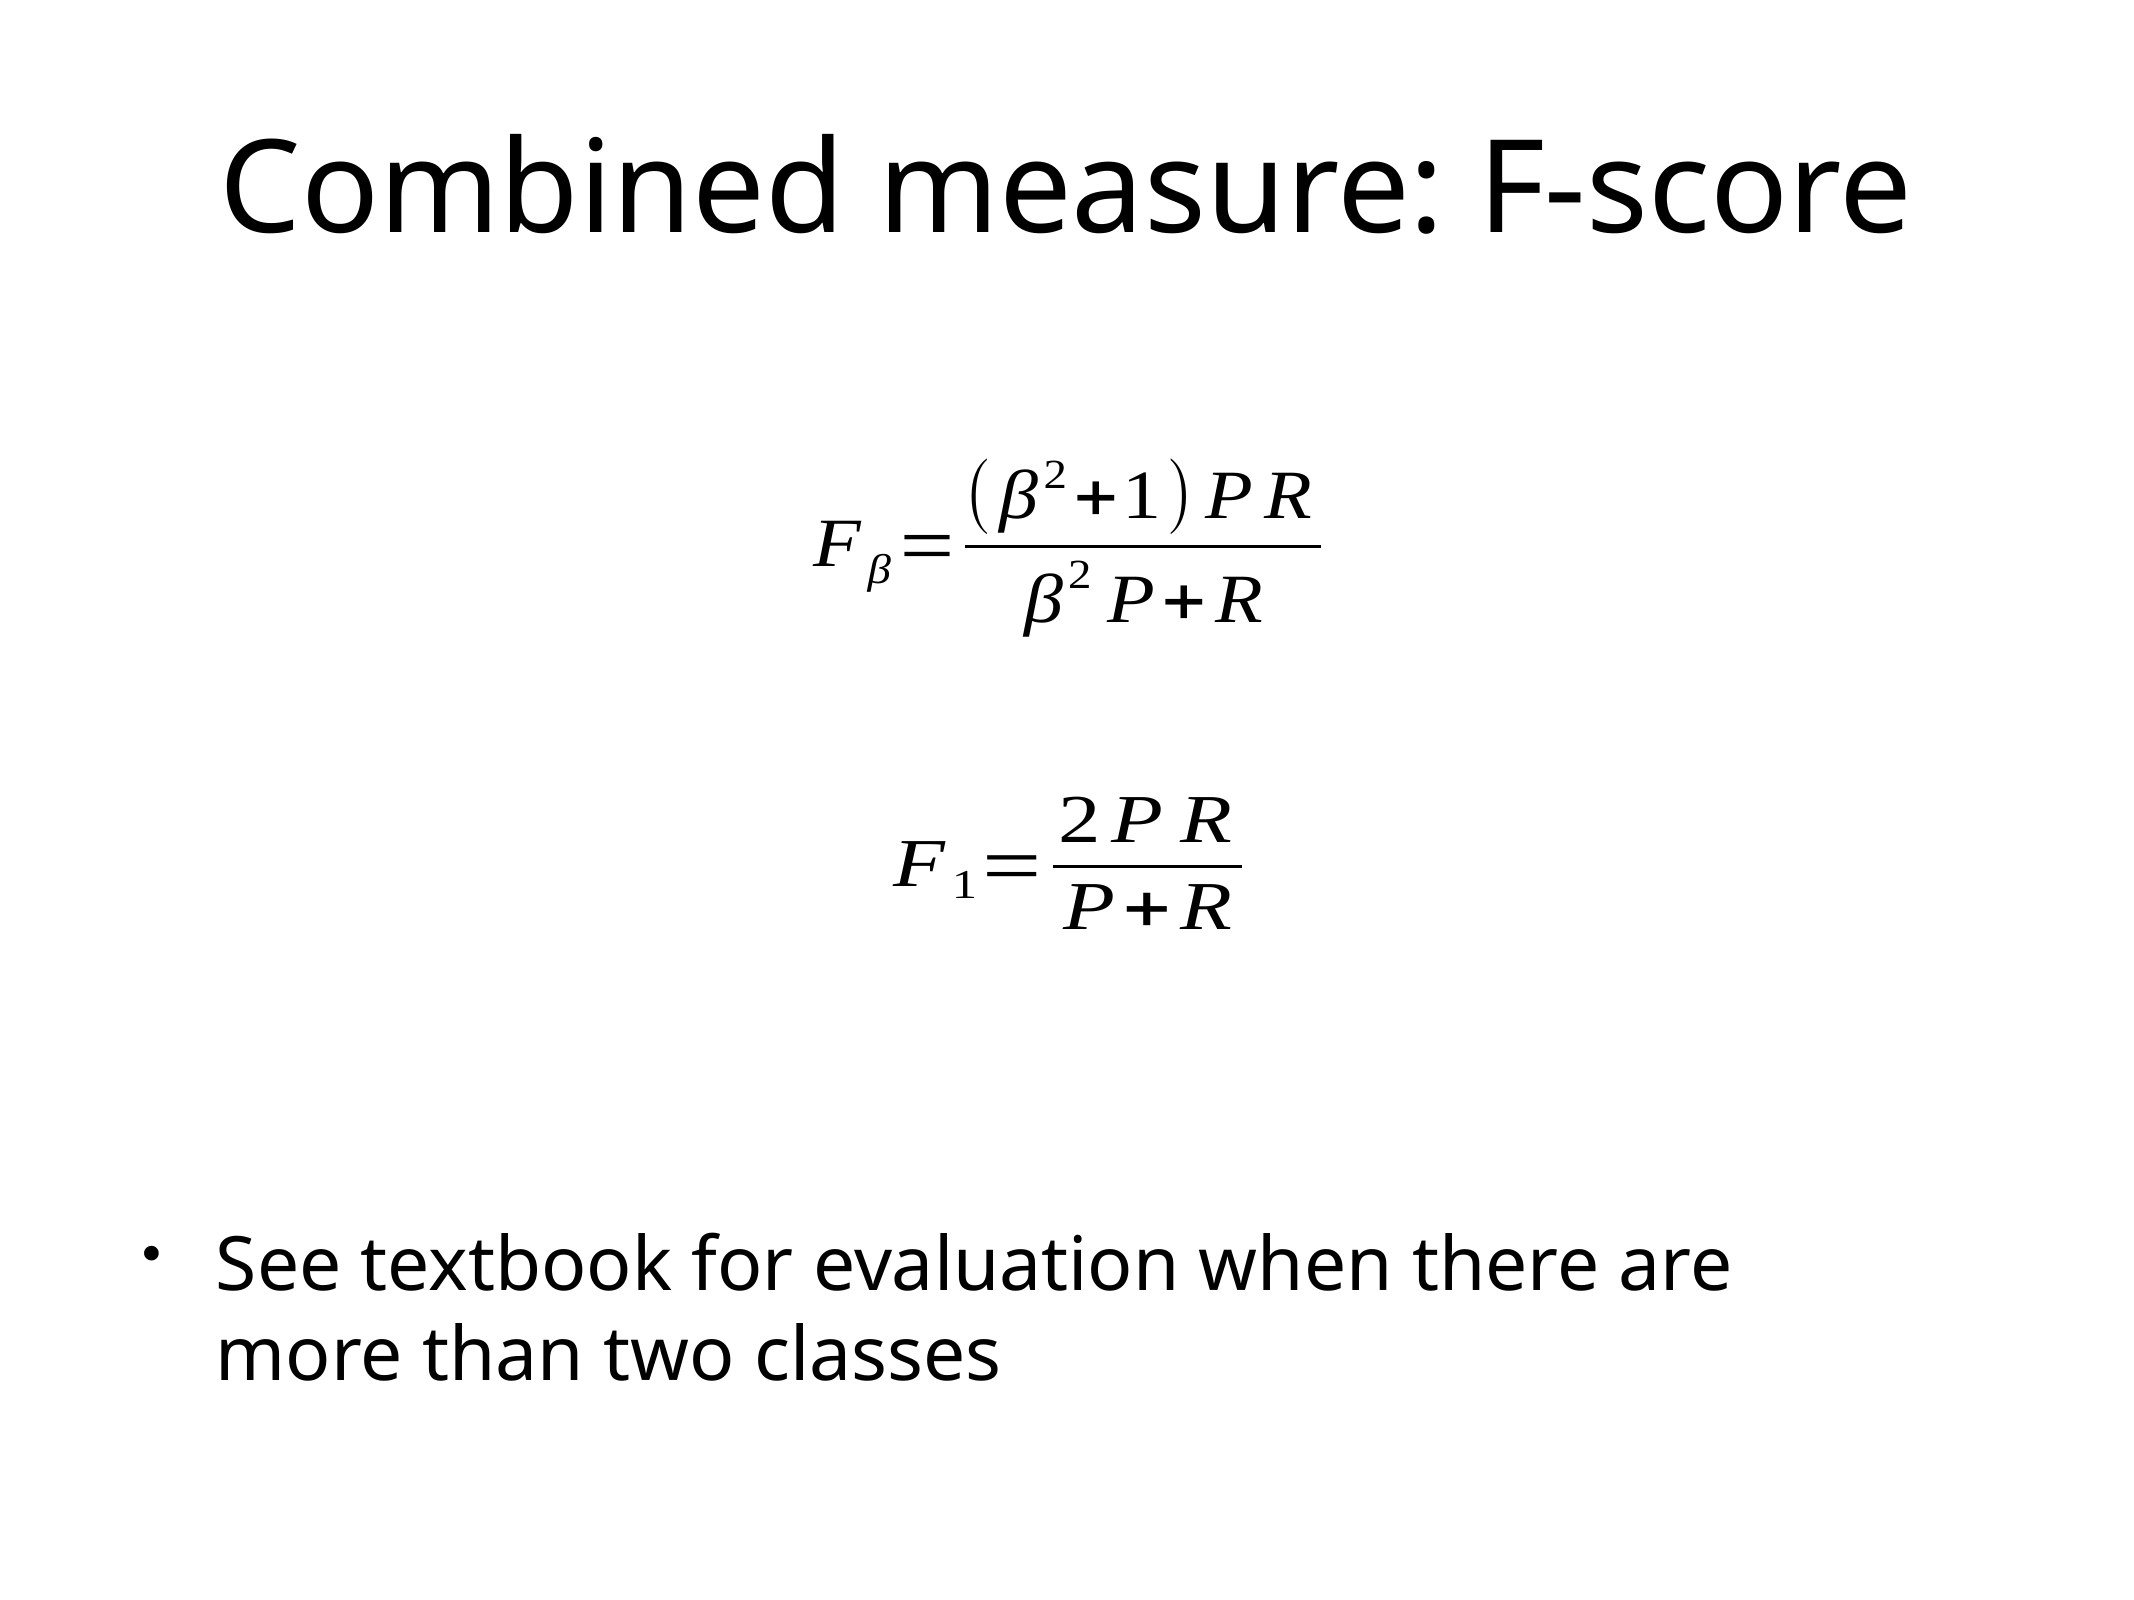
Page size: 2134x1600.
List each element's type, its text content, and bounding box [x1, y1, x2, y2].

text_box [888, 782, 1246, 946]
text_box [808, 449, 1325, 638]
list See textbook for evaluation when there are more than two classes [61, 1181, 1941, 1429]
text_box Combined measure: F-score [134, 95, 1999, 267]
